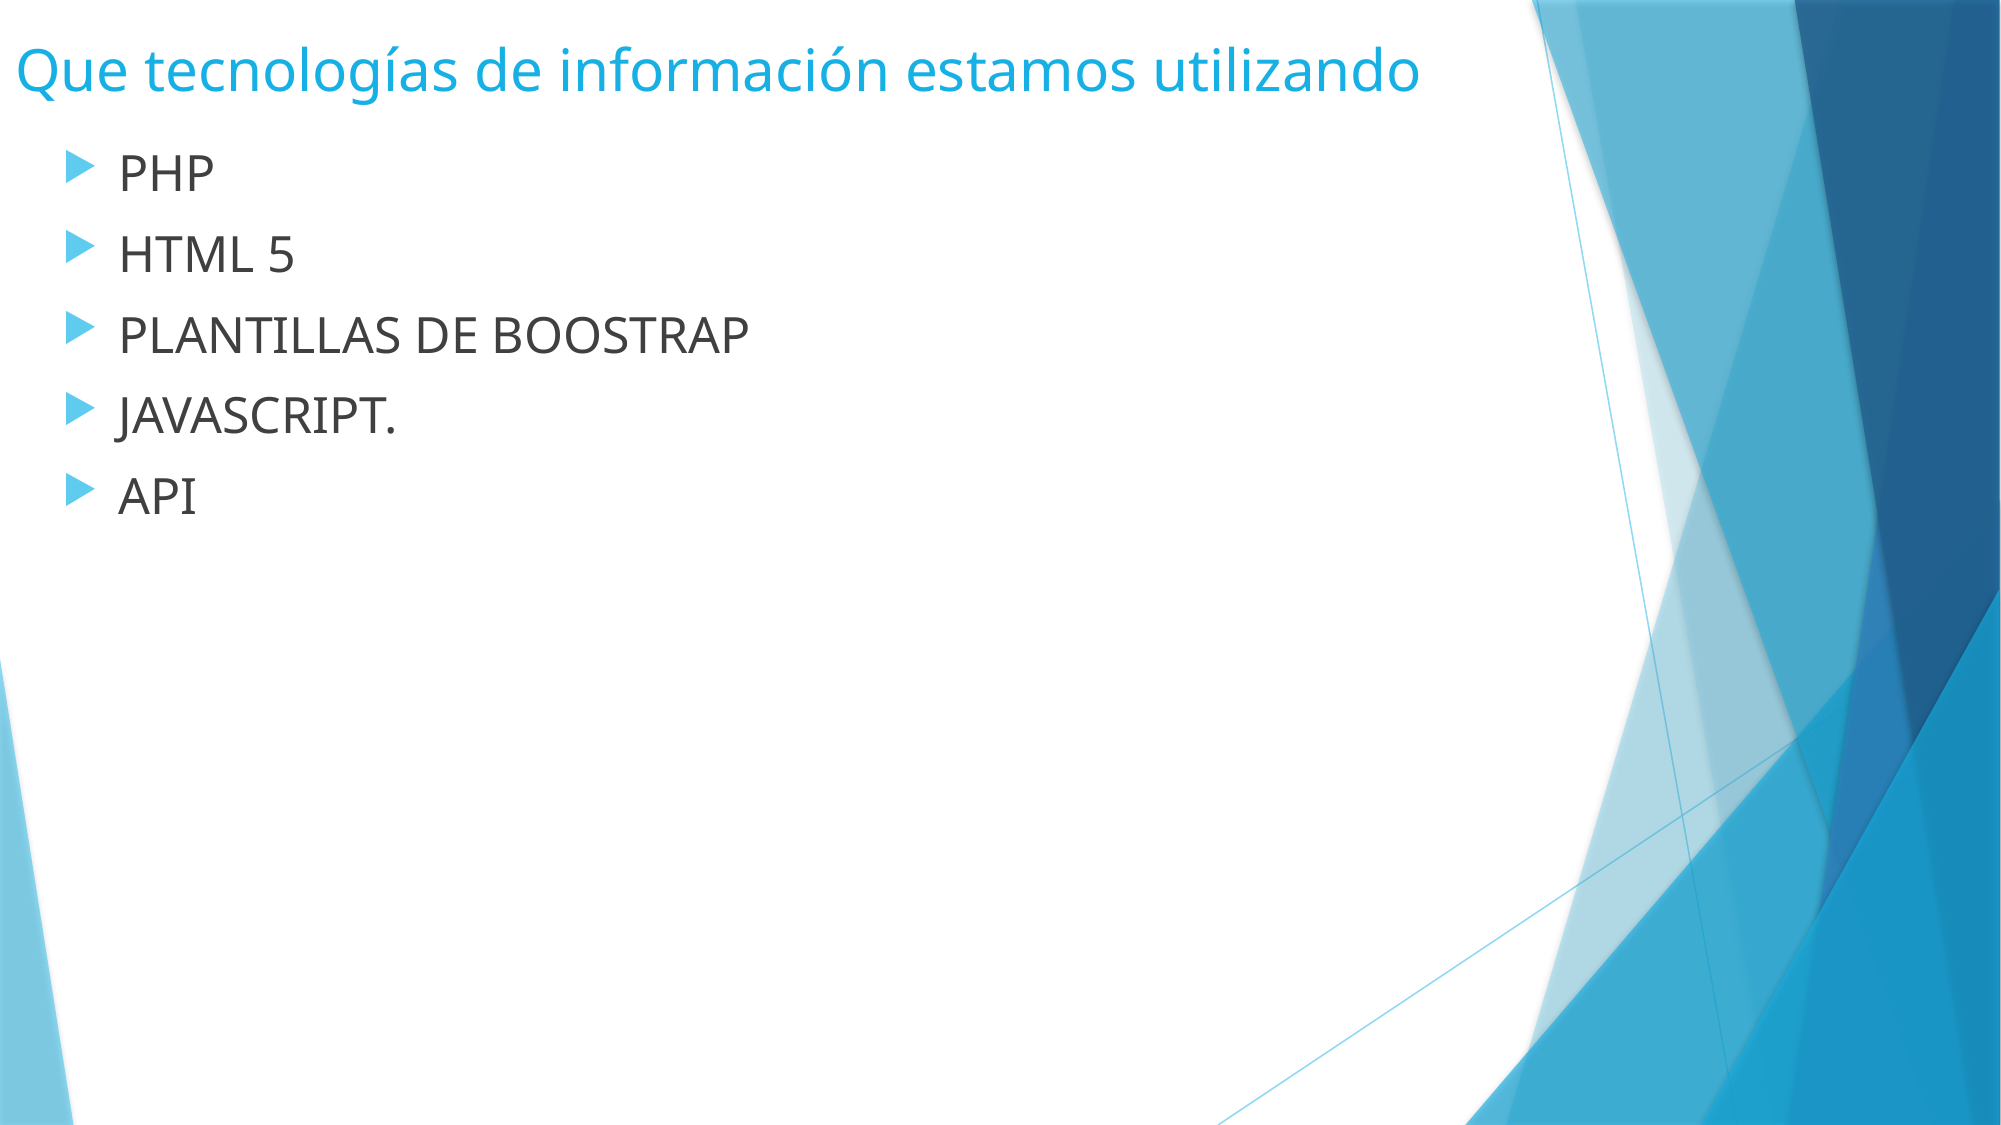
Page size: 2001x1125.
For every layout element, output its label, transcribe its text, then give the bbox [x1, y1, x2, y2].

title Que tecnologías de información estamos utilizando [0, 25, 1704, 243]
list PHP HTML 5 PLANTILLAS DE BOOSTRAP JAVASCRIPT. API [47, 133, 1458, 771]
